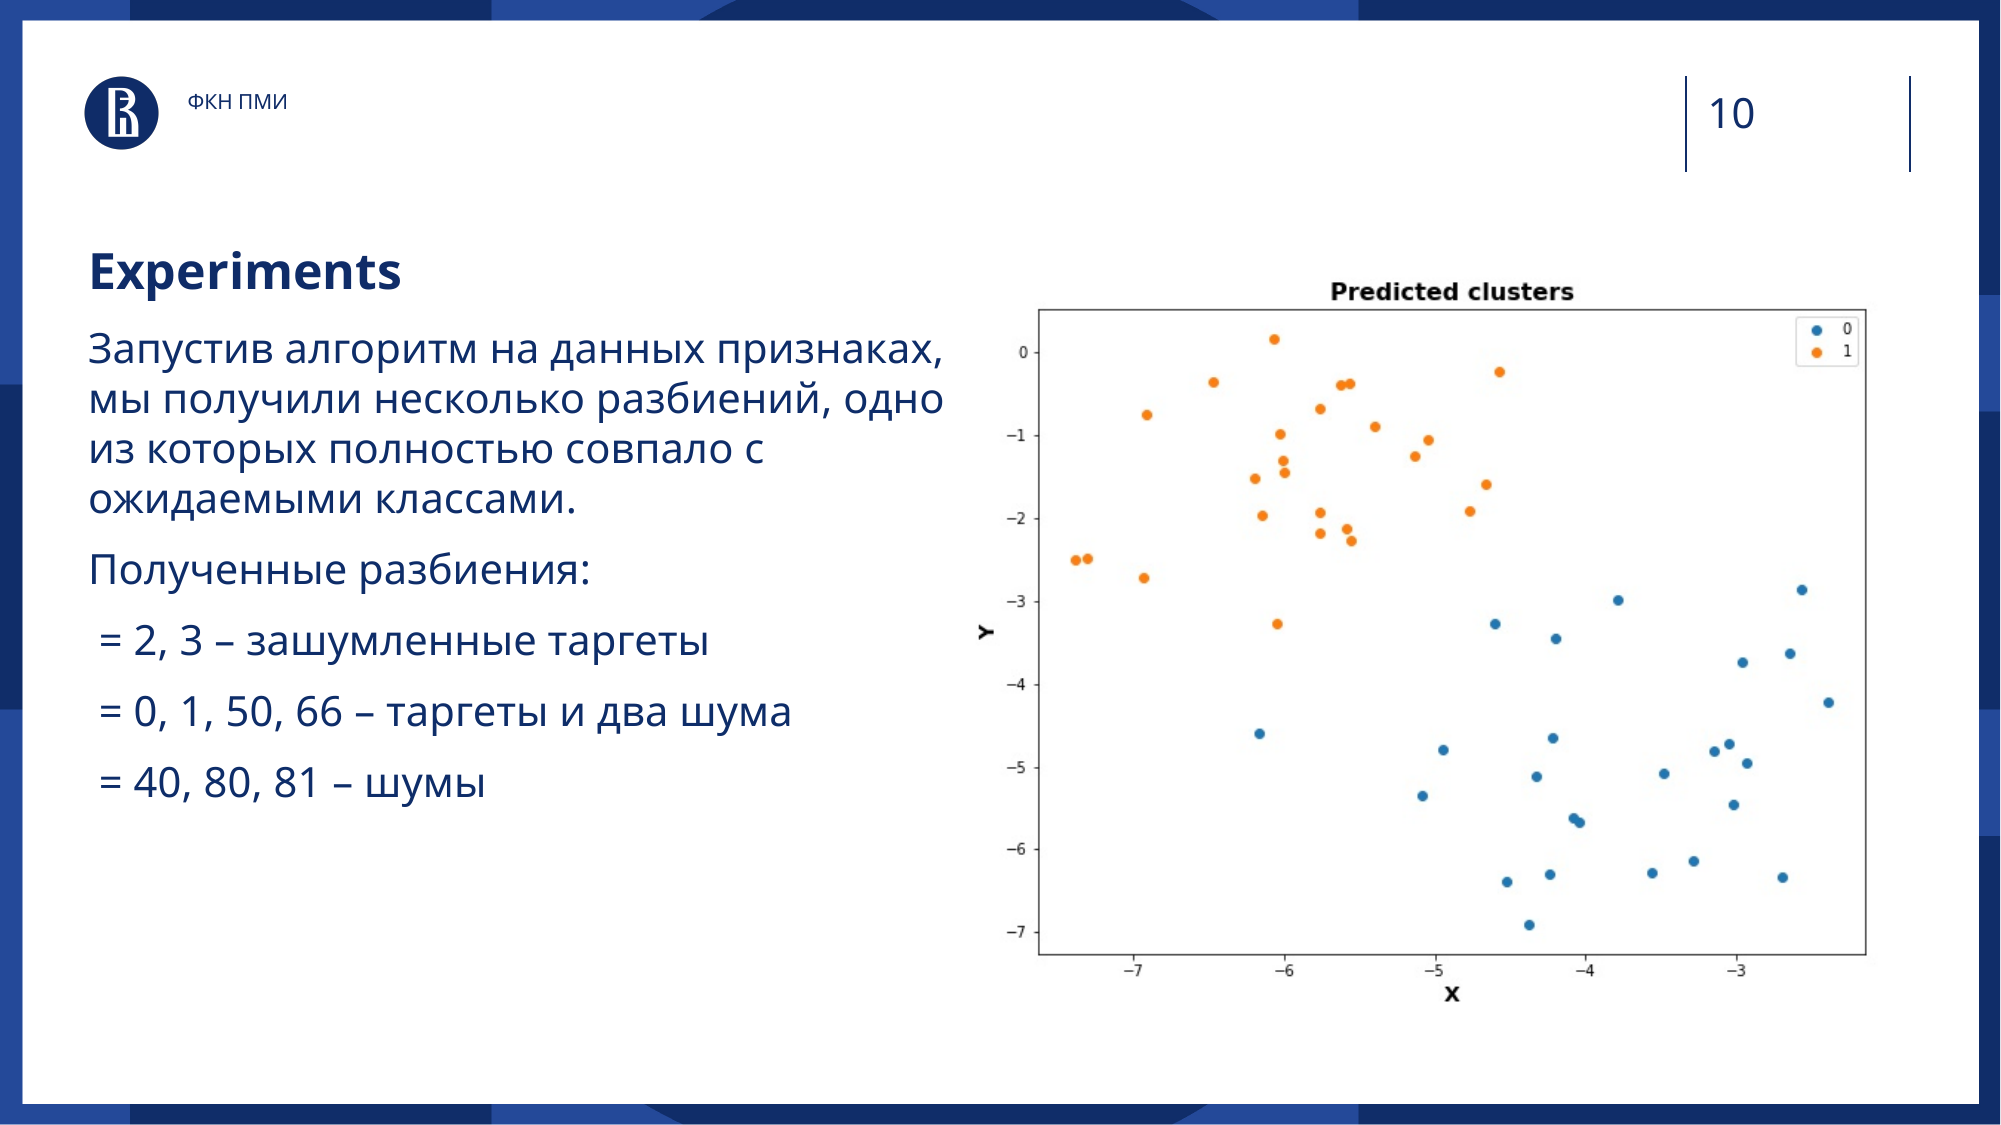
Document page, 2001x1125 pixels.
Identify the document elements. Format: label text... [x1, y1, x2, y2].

picture [0, 0, 2001, 1125]
list ФКН ПМИ [187, 88, 500, 157]
title Experiments [88, 239, 905, 368]
